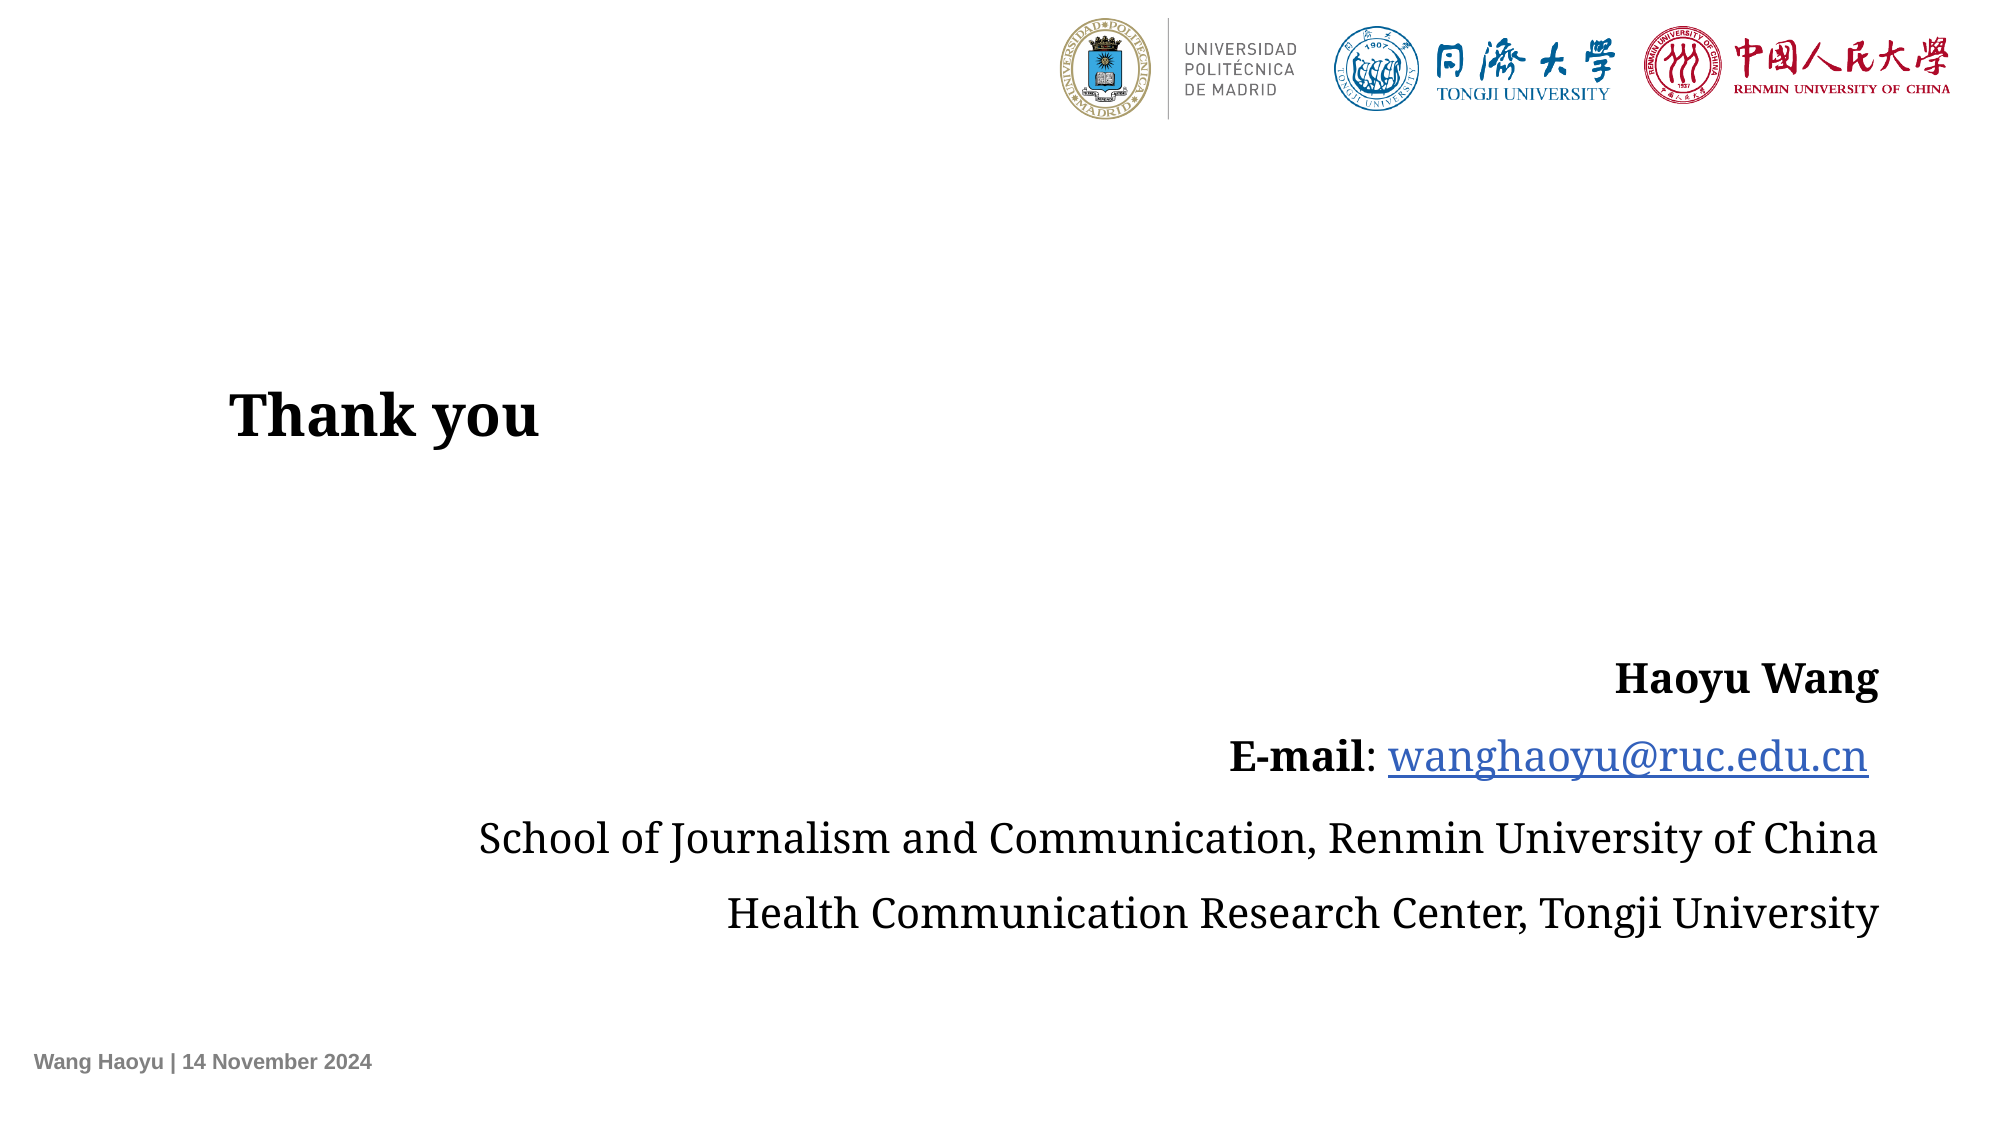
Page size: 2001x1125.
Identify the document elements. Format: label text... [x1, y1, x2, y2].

picture [1334, 26, 1419, 111]
text_box Thank you [214, 335, 972, 456]
footer Wang Haoyu | 14 November 2024 [0, 1031, 413, 1091]
picture [1437, 38, 1615, 100]
picture [1644, 26, 1950, 105]
picture [1039, 2, 1328, 137]
text_box Haoyu Wang E-mail: wanghaoyu@ruc.edu.cn School of Journalism and Communication, Renmin University of China Health Communication Research Center, Tongji University [437, 619, 1895, 1020]
